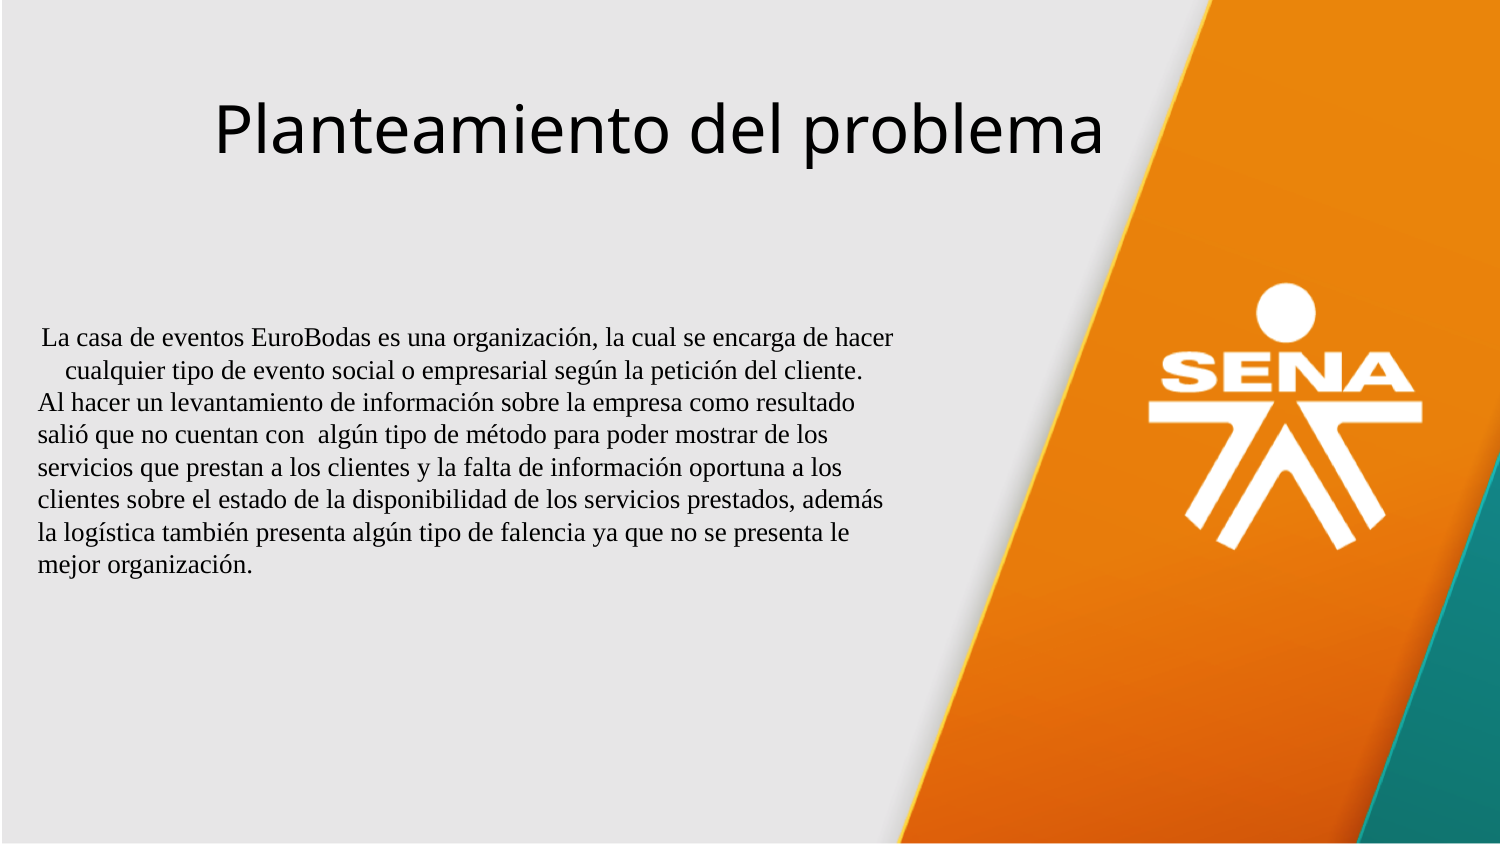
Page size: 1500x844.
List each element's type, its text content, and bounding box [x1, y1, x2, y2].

text_box La casa de eventos EuroBodas es una organización, la cual se encarga de hacer cualquier tipo de evento social o empresarial según la petición del cliente. Al hacer un levantamiento de información sobre la empresa como resultado salió que no cuentan con algún tipo de método para poder mostrar de los servicios que prestan a los clientes y la falta de información oportuna a los clientes sobre el estado de la disponibilidad de los servicios prestados, además la logística también presenta algún tipo de falencia ya que no se presenta le mejor organización. [22, 312, 913, 652]
picture [2, 0, 1500, 844]
text_box Planteamiento del problema [198, 79, 1122, 175]
